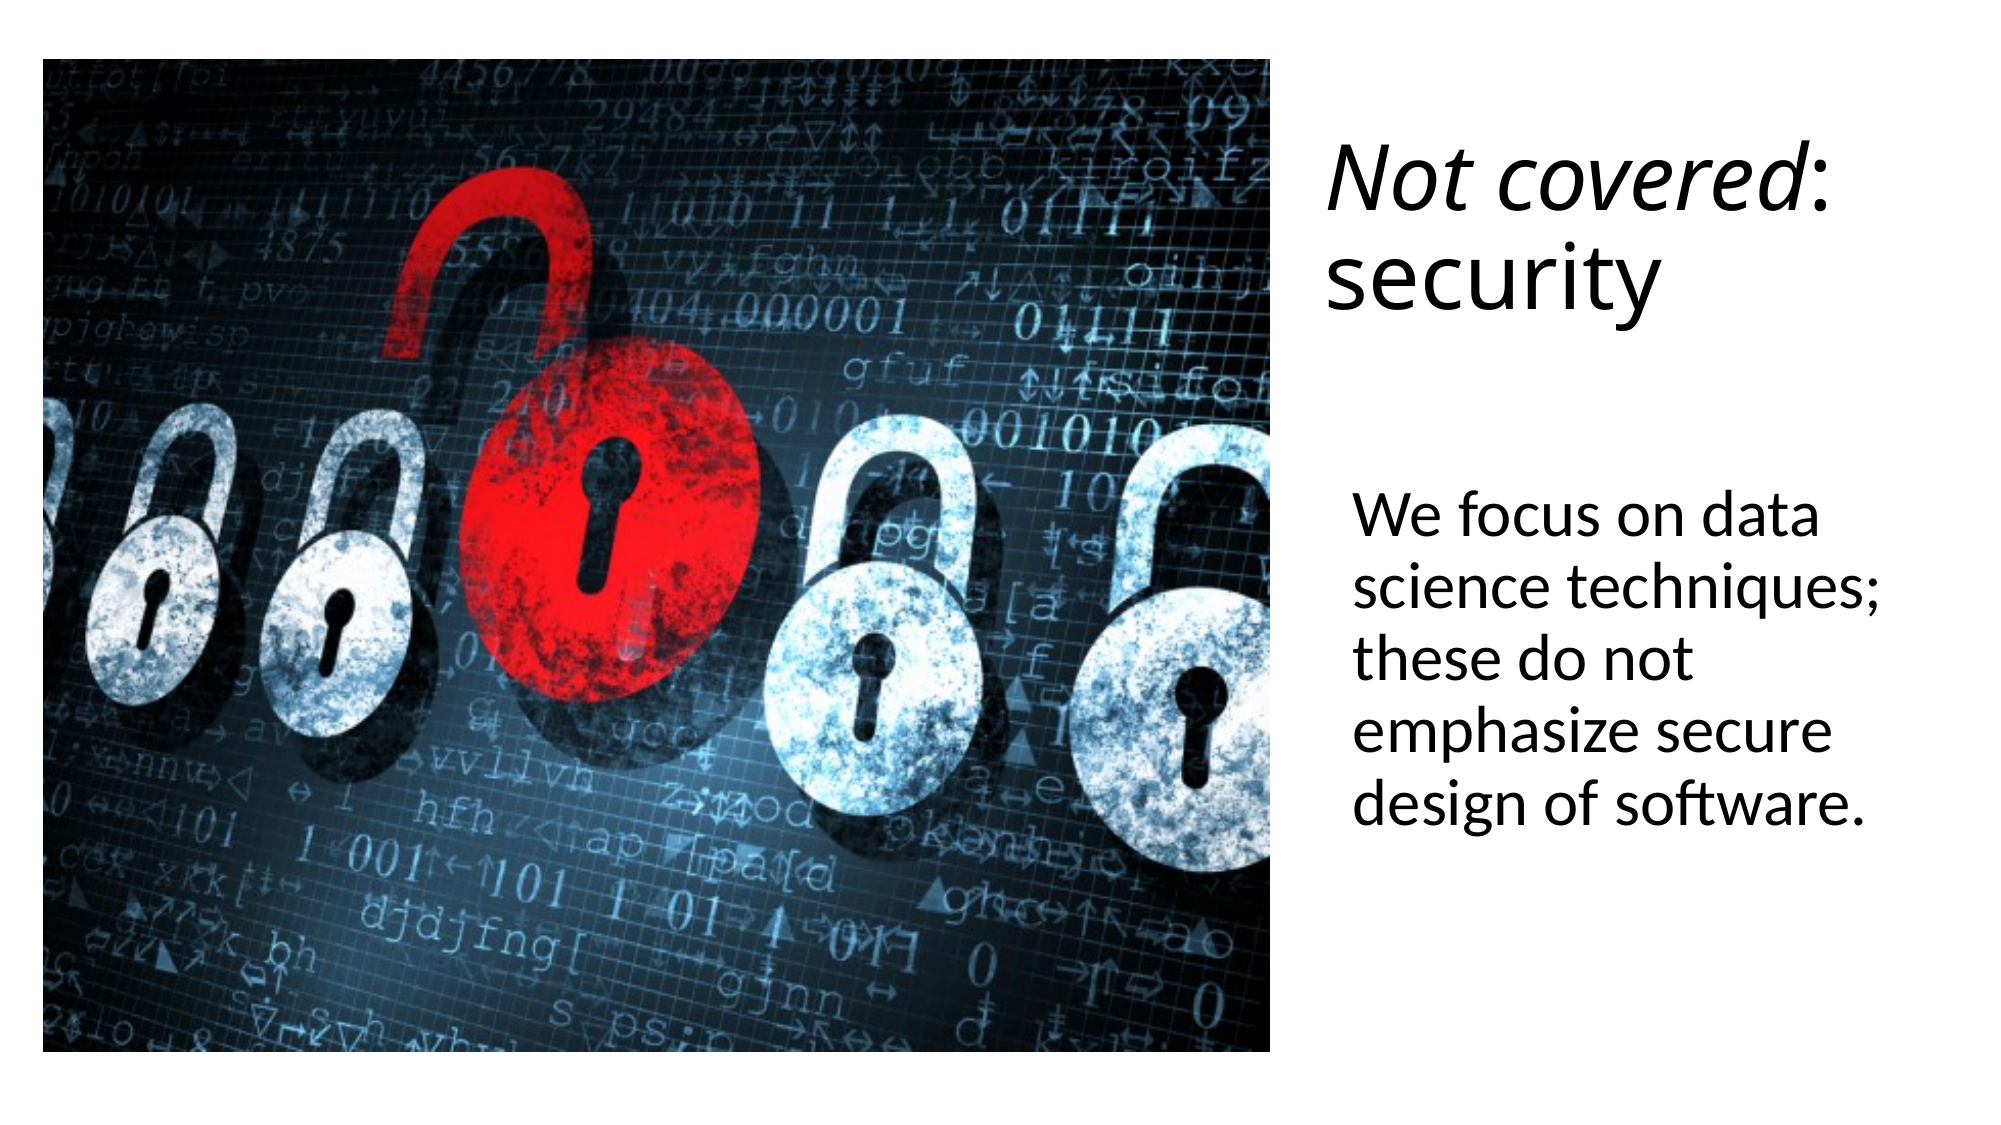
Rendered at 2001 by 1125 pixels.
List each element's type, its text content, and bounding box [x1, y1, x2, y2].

list We focus on data science techniques; these do not emphasize secure design of software. [1337, 471, 1943, 1014]
picture [43, 59, 1270, 1052]
title Not covered: security [1309, 121, 1969, 339]
